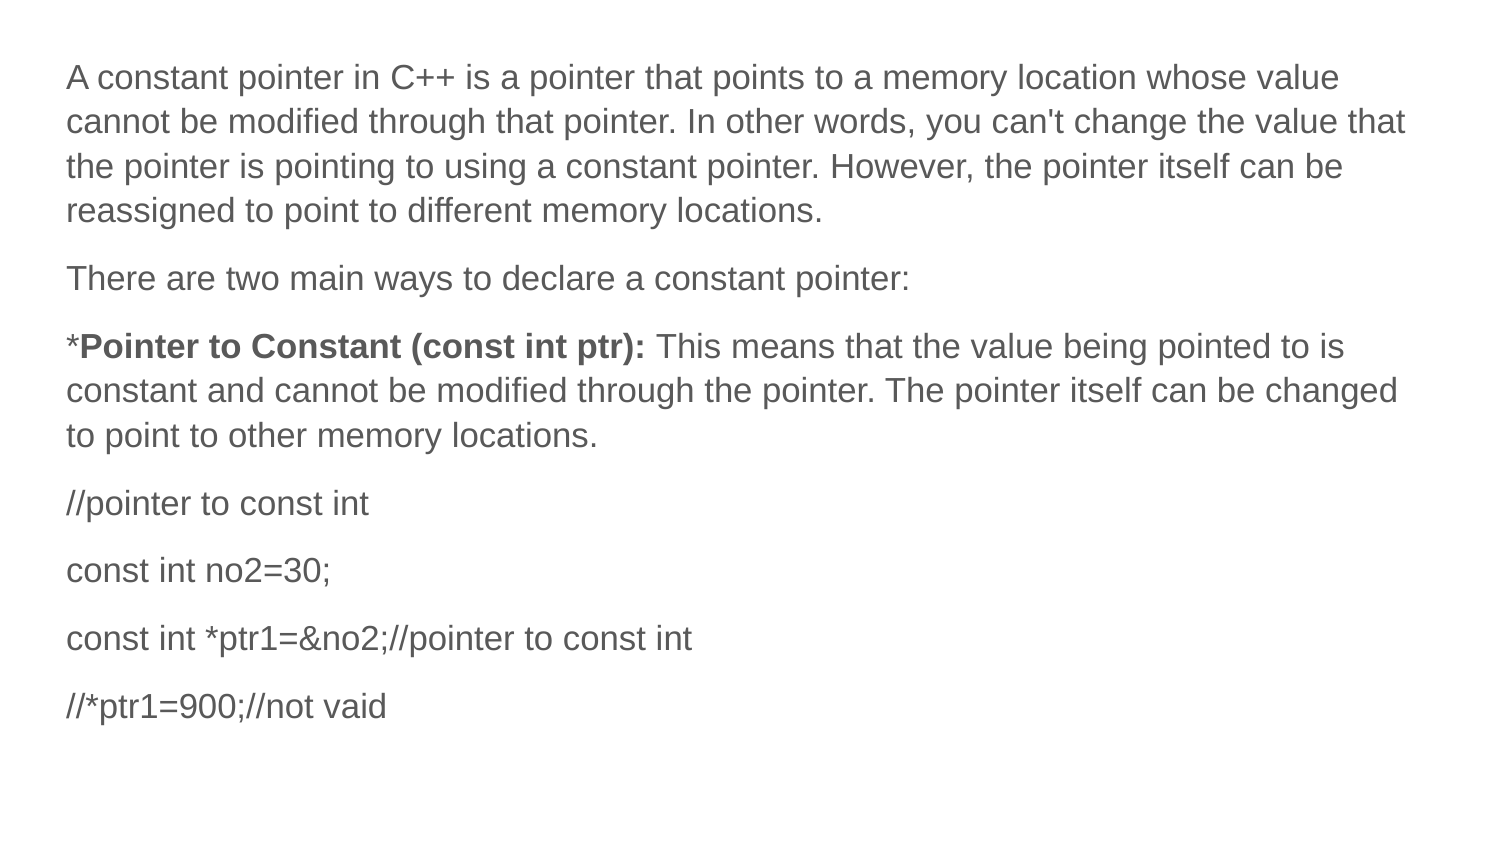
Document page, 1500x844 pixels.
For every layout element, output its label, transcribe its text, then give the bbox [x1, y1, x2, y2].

list A constant pointer in C++ is a pointer that points to a memory location whose value cannot be modified through that pointer. In other words, you can't change the value that the pointer is pointing to using a constant pointer. However, the pointer itself can be reassigned to point to different memory locations. There are two main ways to declare a constant pointer: *Pointer to Constant (const int ptr): This means that the value being pointed to is constant and cannot be modified through the pointer. The pointer itself can be changed to point to other memory locations. //pointer to const int const int no2=30; const int *ptr1=&no2;//pointer to const int //*ptr1=900;//not vaid [51, 36, 1449, 750]
